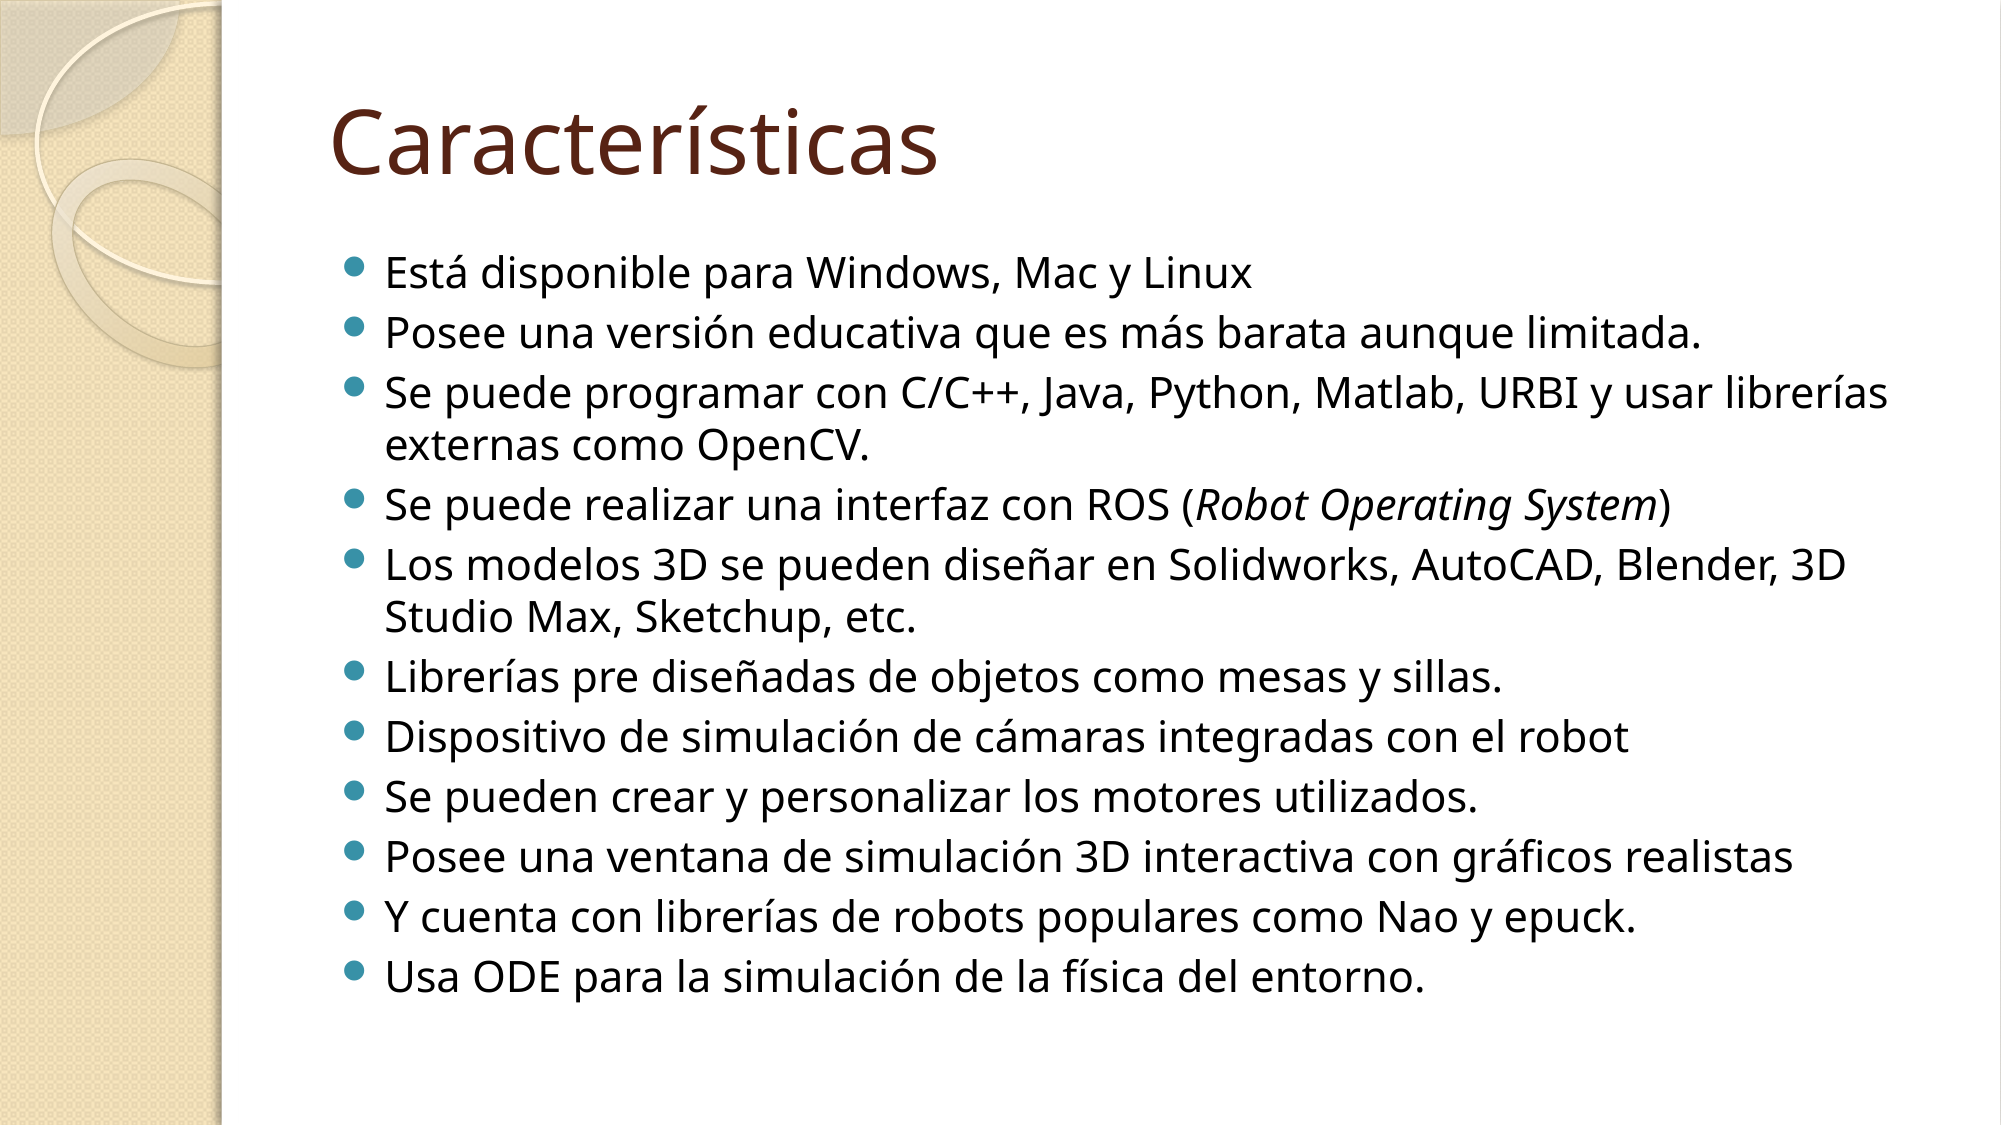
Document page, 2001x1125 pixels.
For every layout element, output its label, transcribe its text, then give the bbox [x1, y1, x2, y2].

list Está disponible para Windows, Mac y Linux Posee una versión educativa que es más barata aunque limitada. Se puede programar con C/C++, Java, Python, Matlab, URBI y usar librerías externas como OpenCV. Se puede realizar una interfaz con ROS (Robot Operating System) Los modelos 3D se pueden diseñar en Solidworks, AutoCAD, Blender, 3D Studio Max, Sketchup, etc. Librerías pre diseñadas de objetos como mesas y sillas. Dispositivo de simulación de cámaras integradas con el robot Se pueden crear y personalizar los motores utilizados. Posee una ventana de simulación 3D interactiva con gráficos realistas Y cuenta con librerías de robots populares como Nao y epuck. Usa ODE para la simulación de la física del entorno. [313, 237, 1954, 1025]
title Características [313, 45, 1954, 233]
